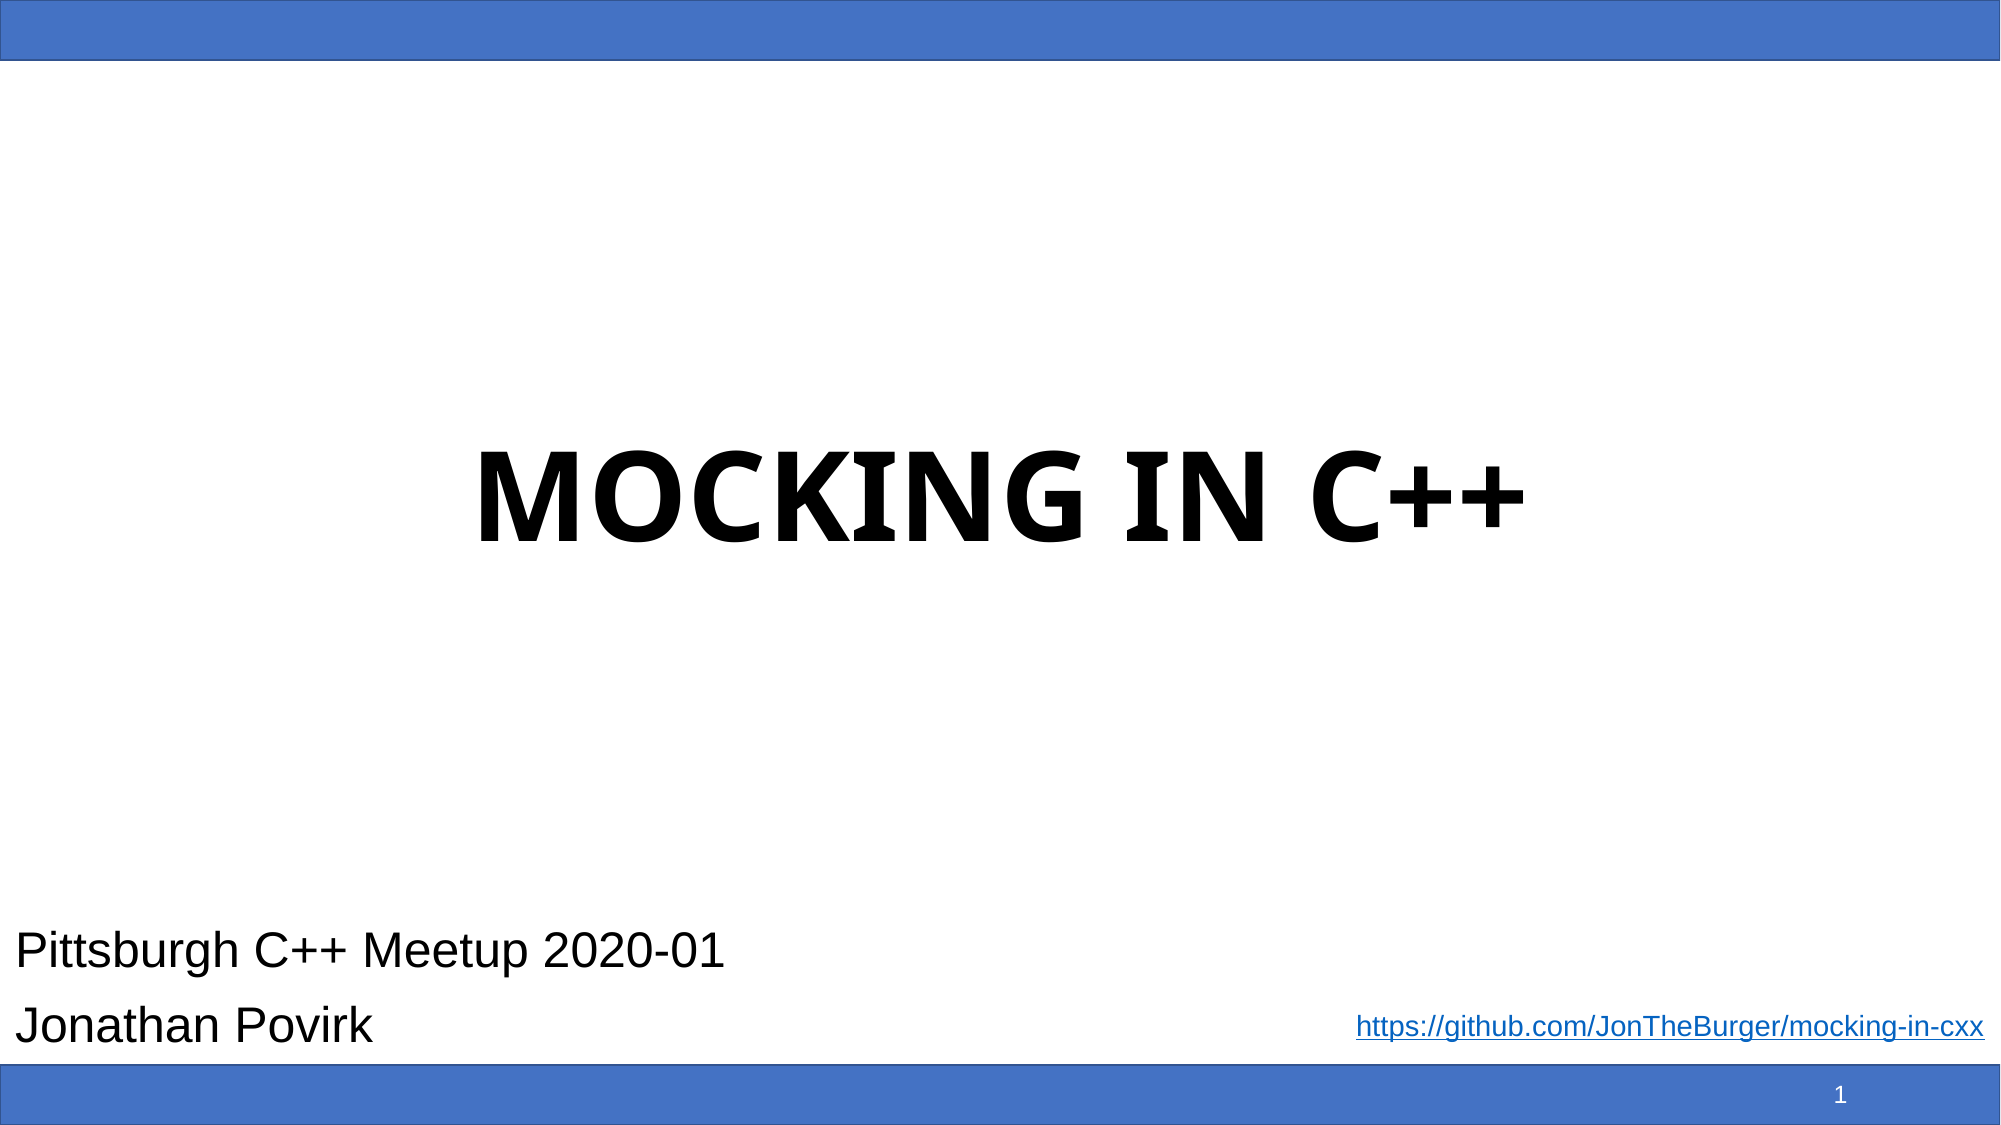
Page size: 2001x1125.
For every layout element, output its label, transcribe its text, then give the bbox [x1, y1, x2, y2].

subtitle Pittsburgh C++ Meetup 2020-01 Jonathan Povirk [0, 917, 785, 1065]
slide_number 1 [1412, 1064, 1863, 1124]
text_box https://github.com/JonTheBurger/mocking-in-cxx [1215, 1004, 2000, 1064]
title MOCKING IN C++ [249, 184, 1750, 576]
